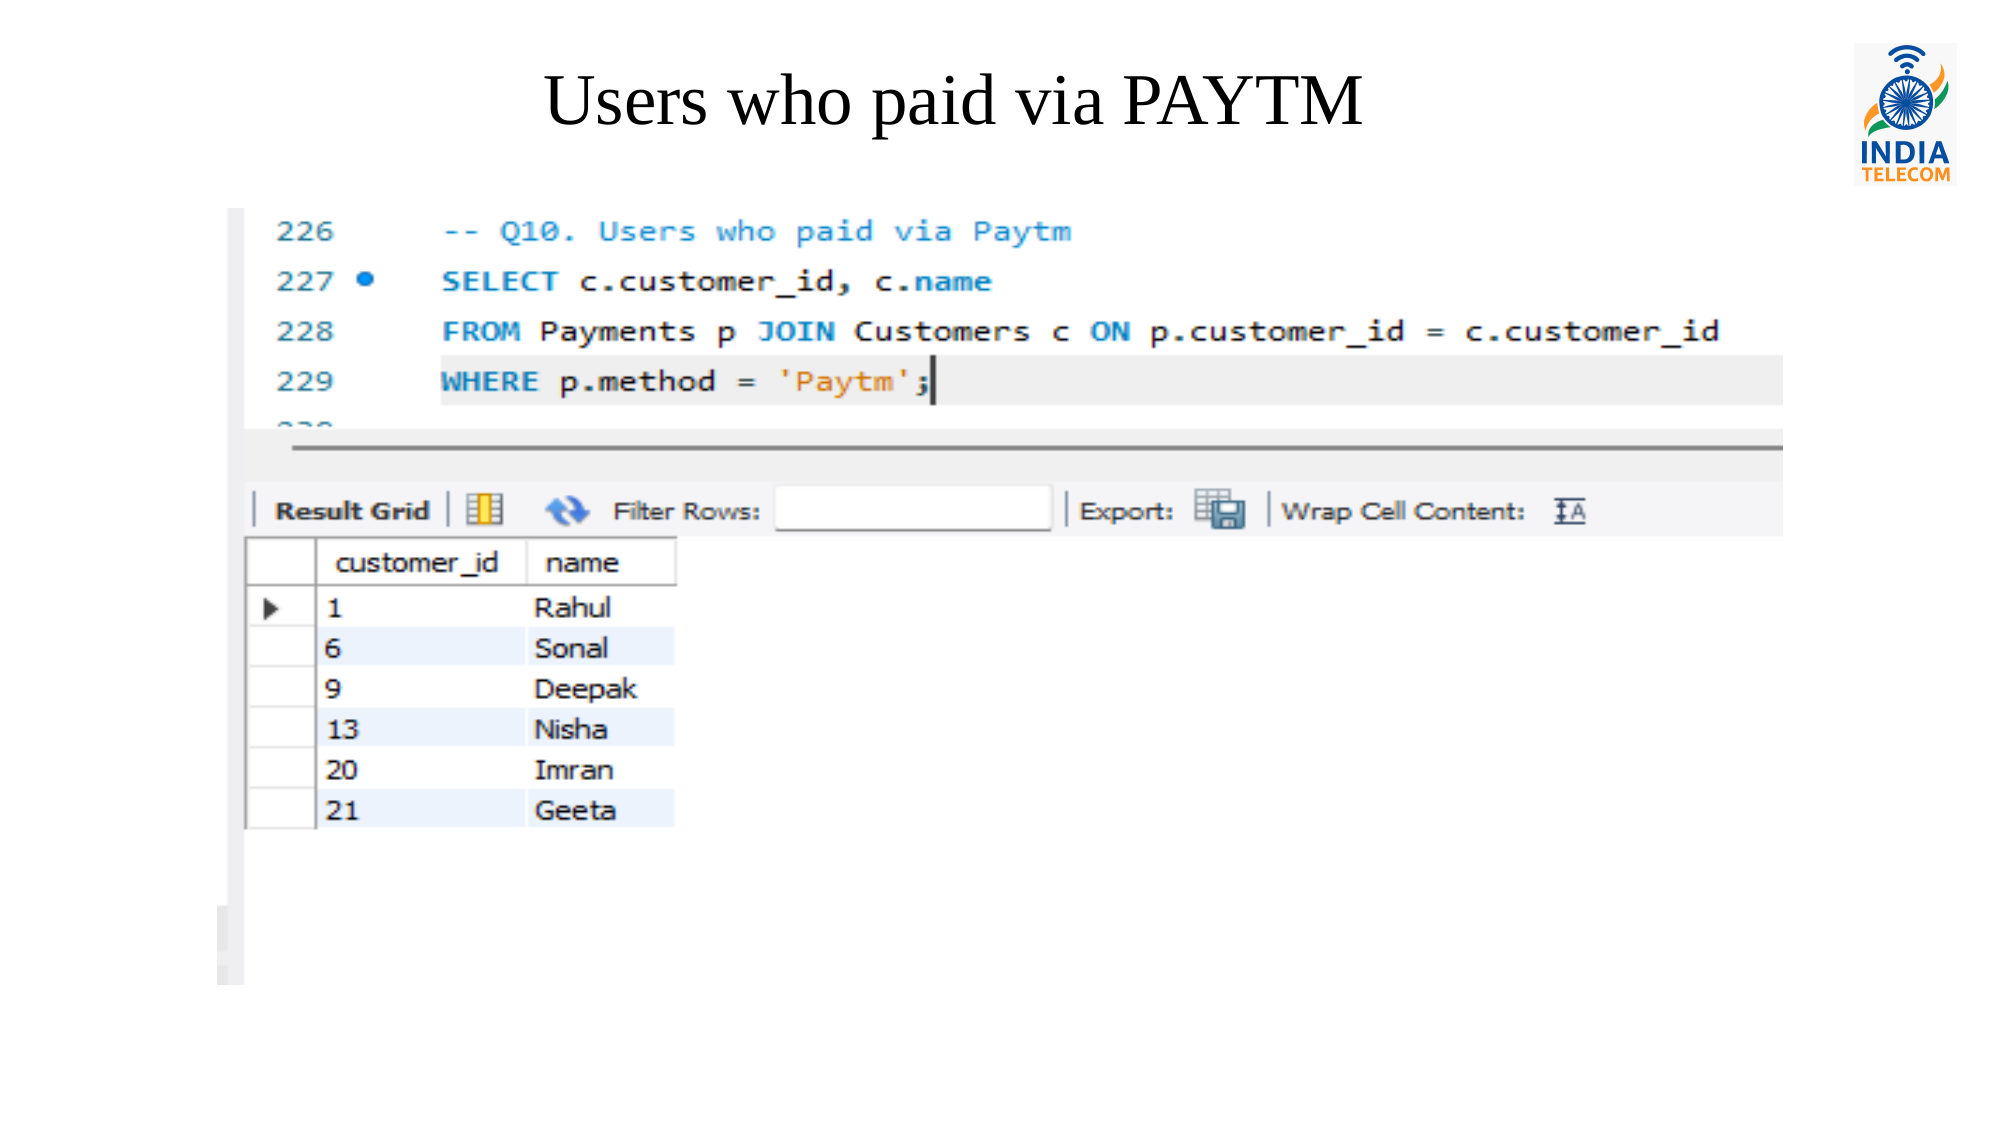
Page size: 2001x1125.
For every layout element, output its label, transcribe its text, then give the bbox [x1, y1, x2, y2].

picture [217, 208, 1783, 985]
picture [1854, 43, 1957, 186]
text_box Users who paid via PAYTM [528, 43, 1398, 147]
